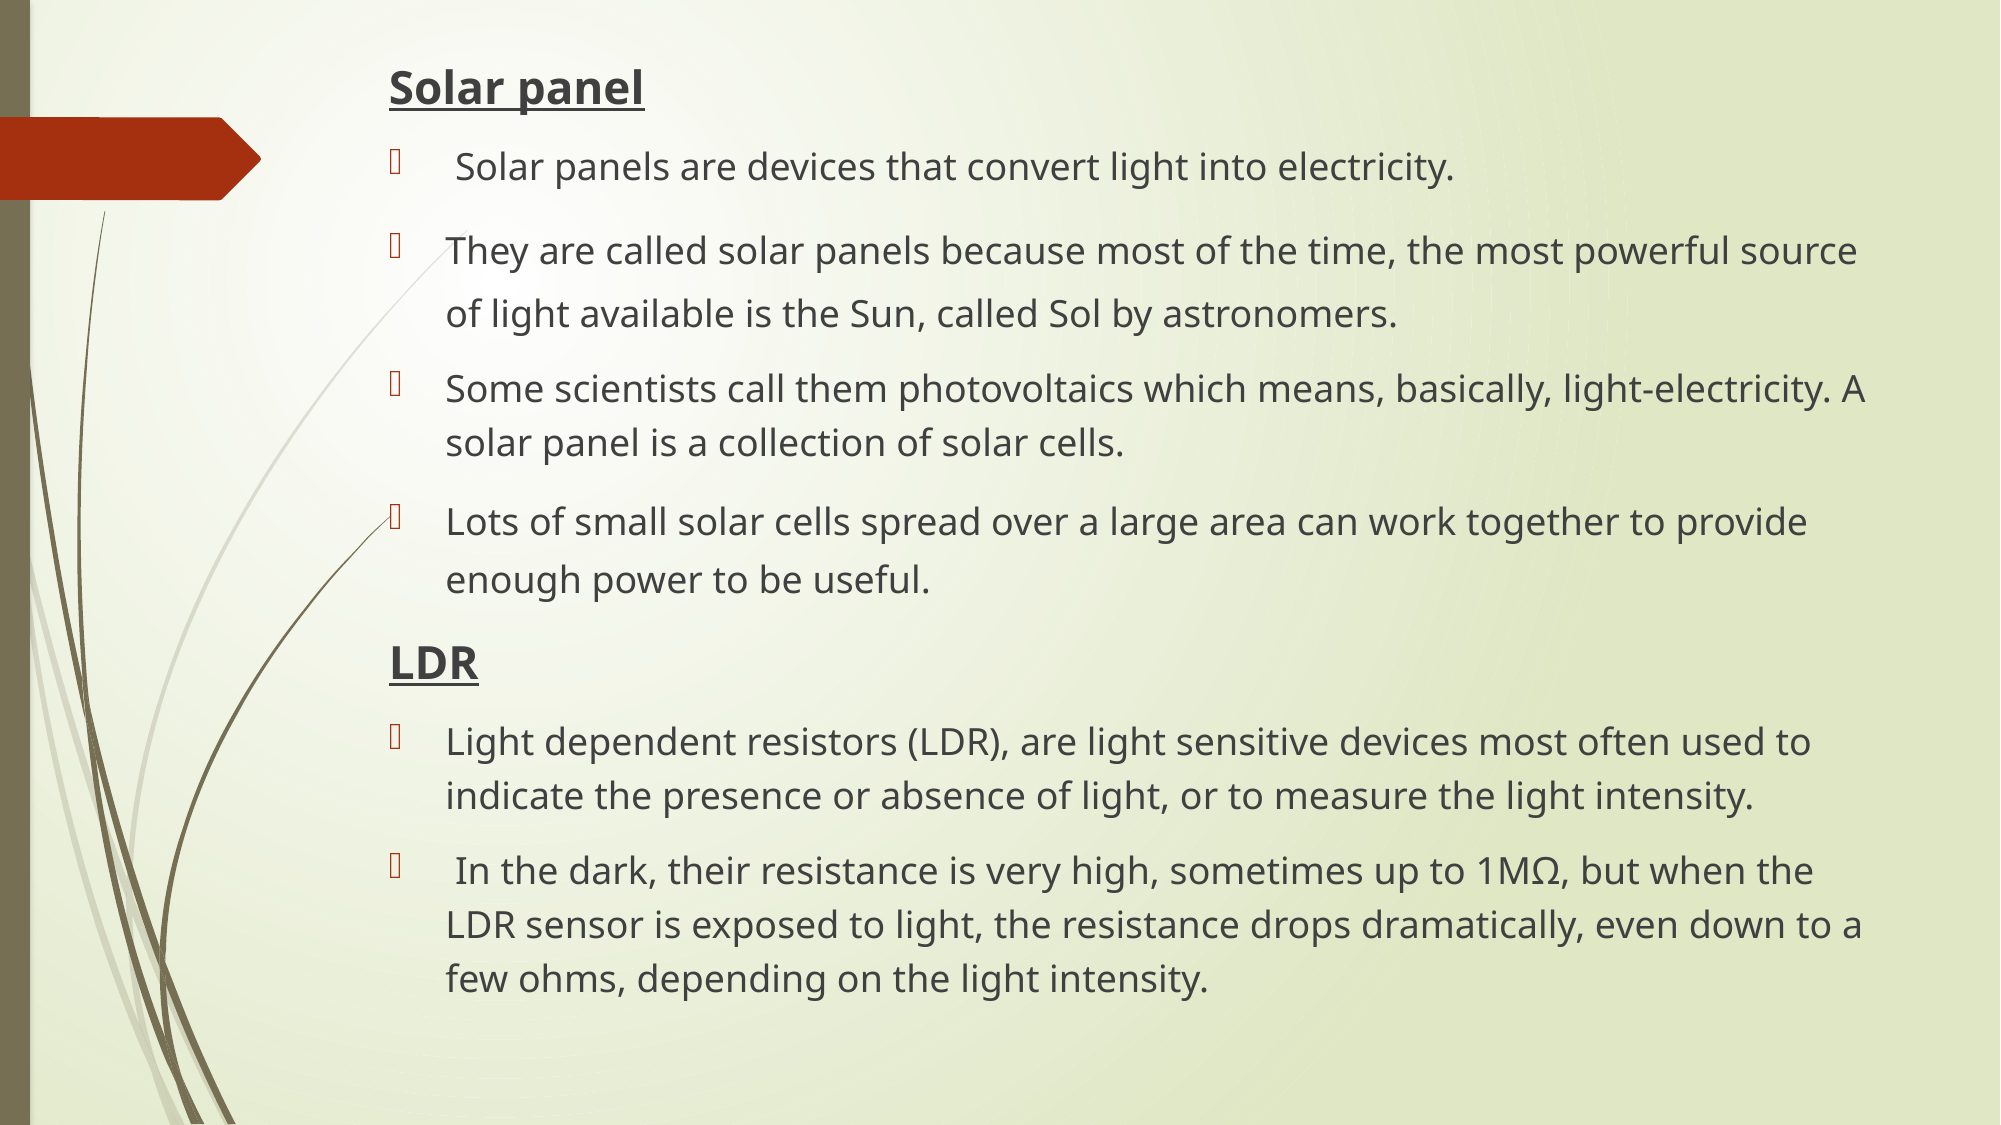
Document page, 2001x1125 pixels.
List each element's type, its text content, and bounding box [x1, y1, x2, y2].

list Solar panel Solar panels are devices that convert light into electricity. They are called solar panels because most of the time, the most powerful source of light available is the Sun, called Sol by astronomers. Some scientists call them photovoltaics which means, basically, light-electricity. A solar panel is a collection of solar cells. Lots of small solar cells spread over a large area can work together to provide enough power to be useful. LDR Light dependent resistors (LDR), are light sensitive devices most often used to indicate the presence or absence of light, or to measure the light intensity. In the dark, their resistance is very high, sometimes up to 1MΩ, but when the LDR sensor is exposed to light, the resistance drops dramatically, even down to a few ohms, depending on the light intensity. [374, 50, 1888, 1080]
